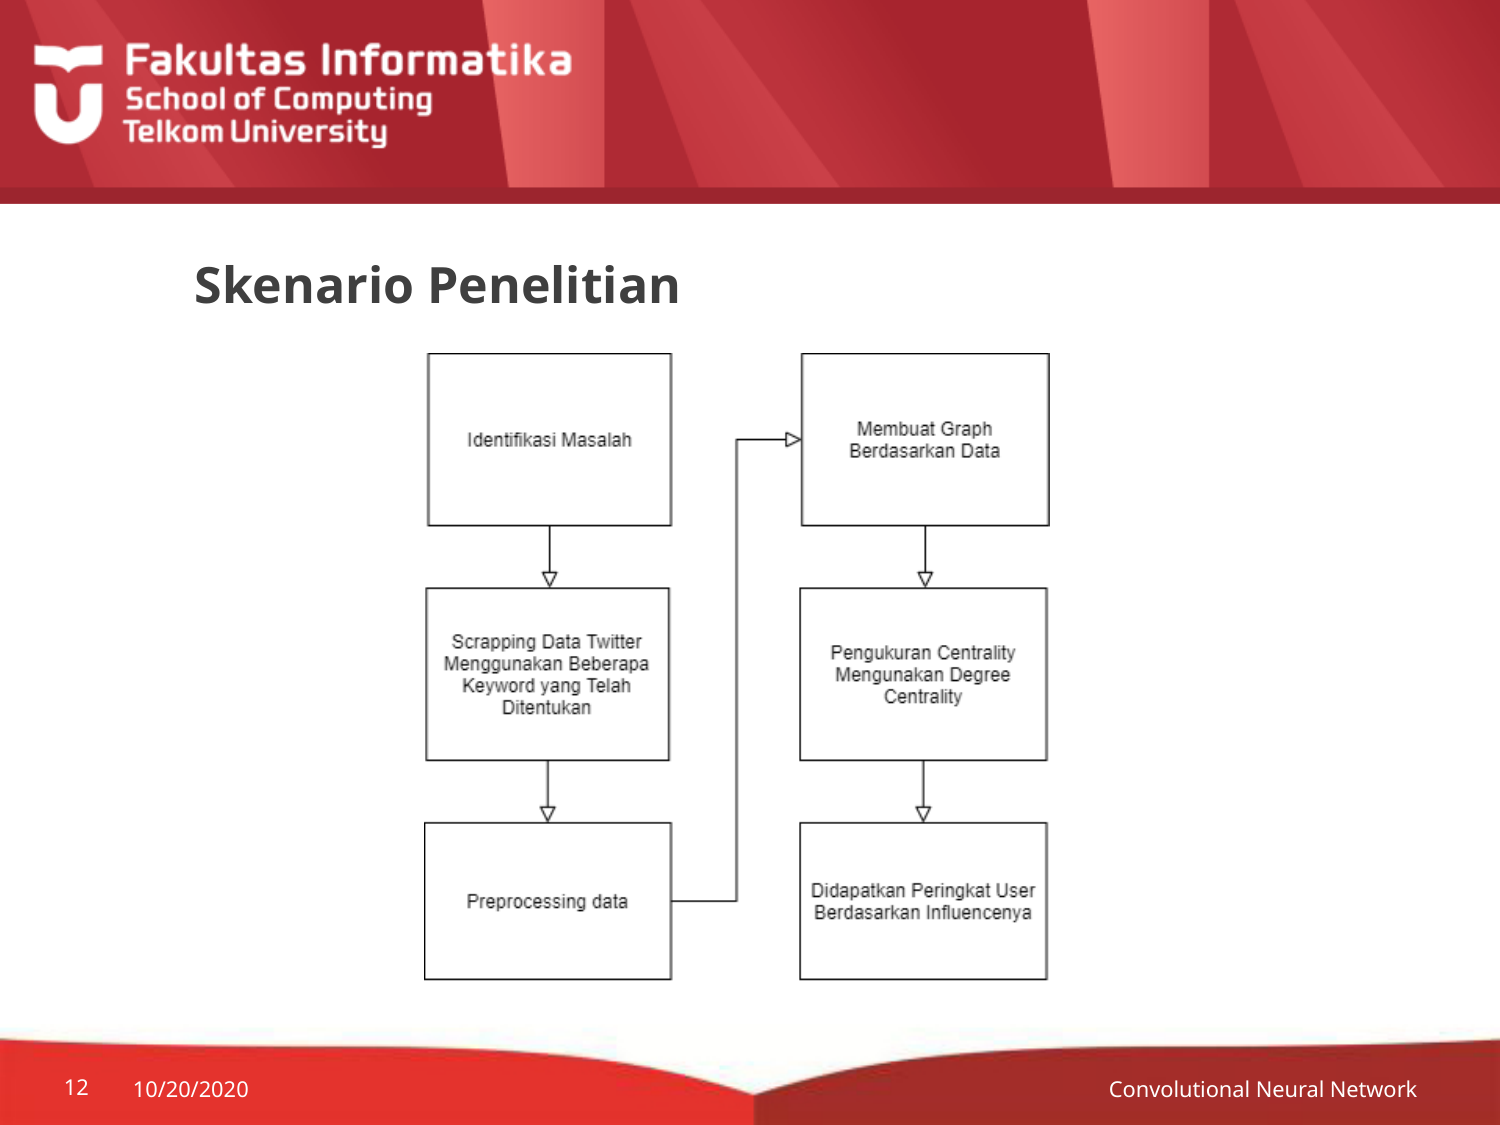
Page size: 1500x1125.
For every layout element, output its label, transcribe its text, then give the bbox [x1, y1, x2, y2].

list Convolutional Neural Network [888, 1058, 1433, 1119]
picture [0, 0, 1500, 203]
title Skenario Penelitian [63, 230, 813, 337]
picture [0, 1024, 1500, 1125]
picture [424, 353, 1050, 983]
slide_number 12 [63, 1058, 123, 1119]
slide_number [132, 1058, 403, 1119]
